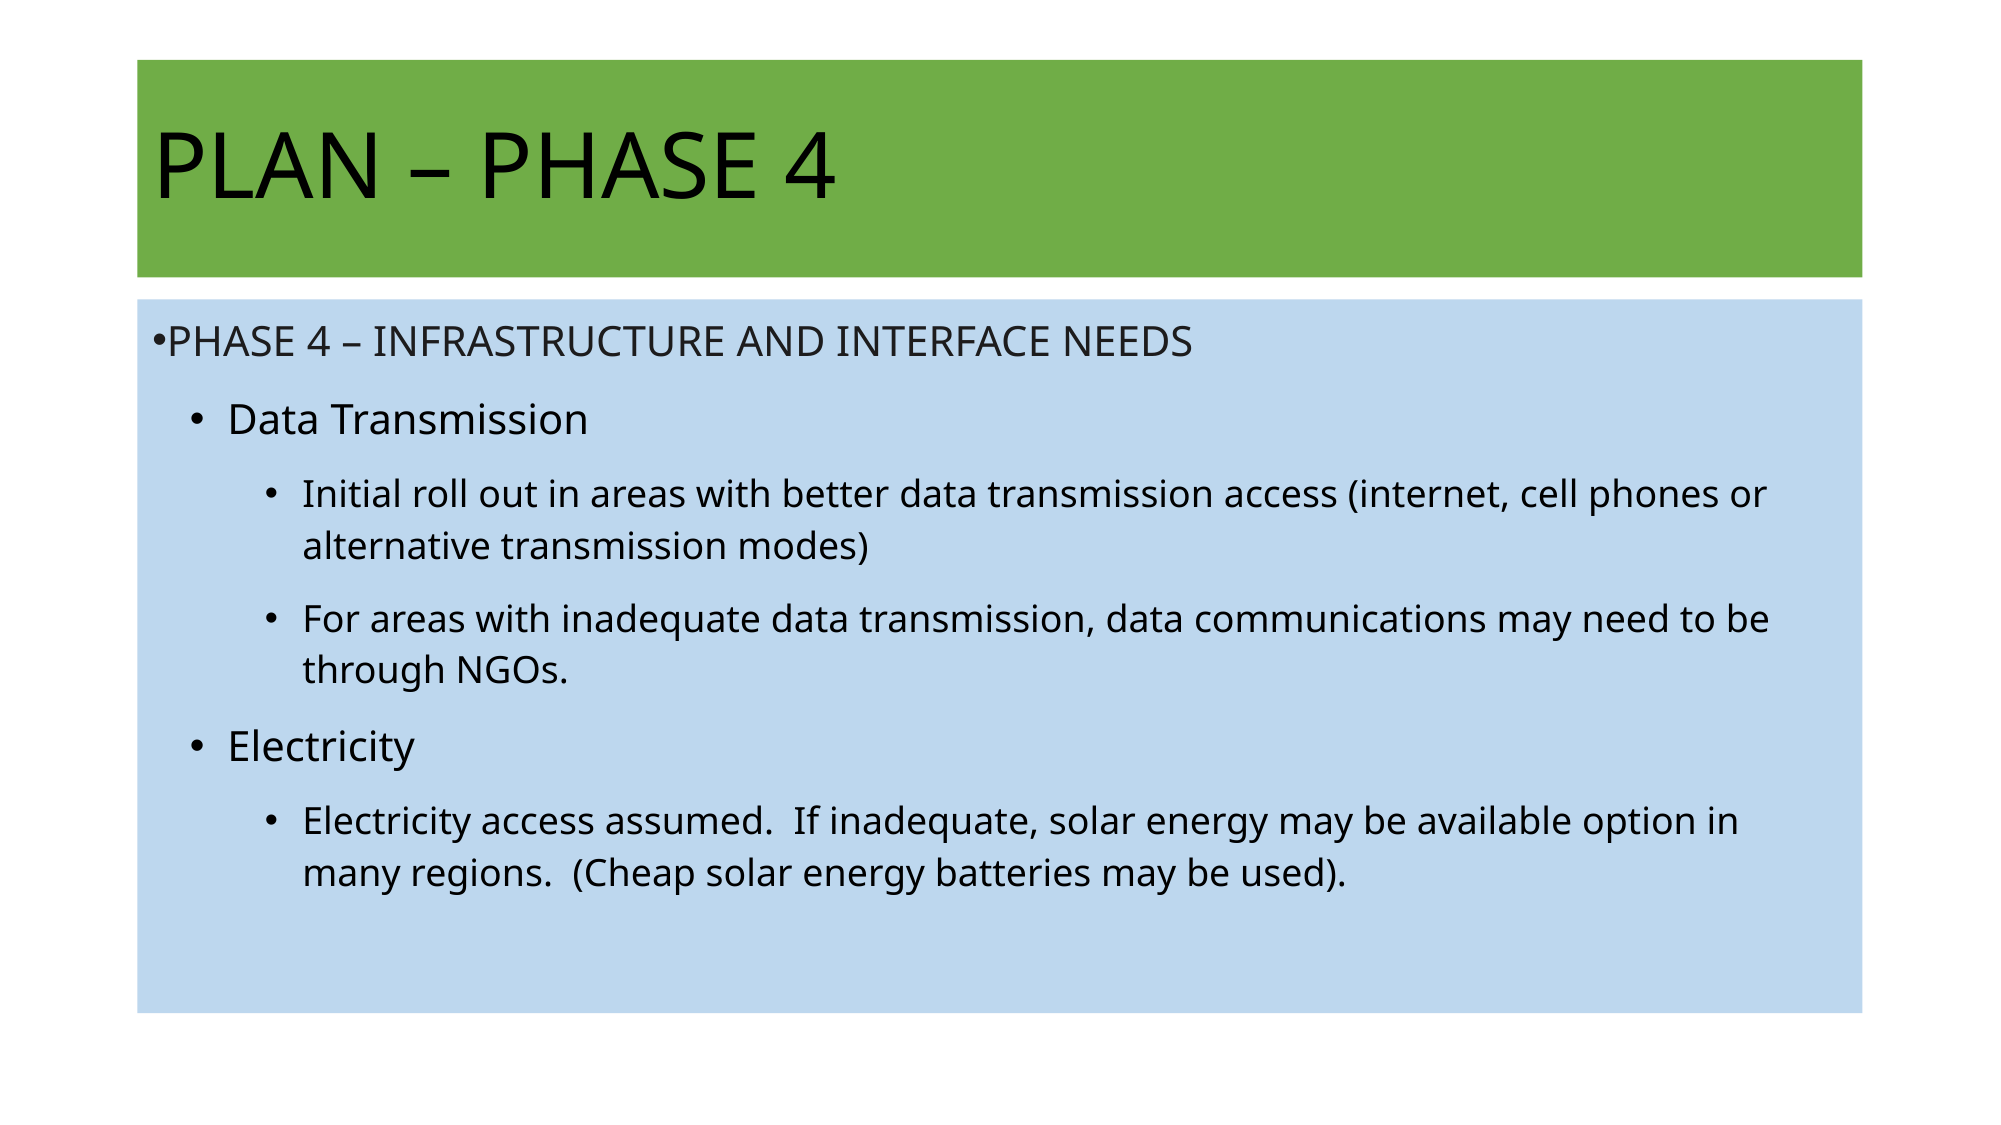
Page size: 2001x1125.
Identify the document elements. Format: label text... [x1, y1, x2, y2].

list PHASE 4 – INFRASTRUCTURE AND INTERFACE NEEDS Data Transmission Initial roll out in areas with better data transmission access (internet, cell phones or alternative transmission modes) For areas with inadequate data transmission, data communications may need to be through NGOs. Electricity Electricity access assumed. If inadequate, solar energy may be available option in many regions. (Cheap solar energy batteries may be used). [137, 299, 1863, 1014]
title PLAN – PHASE 4 [137, 59, 1863, 278]
